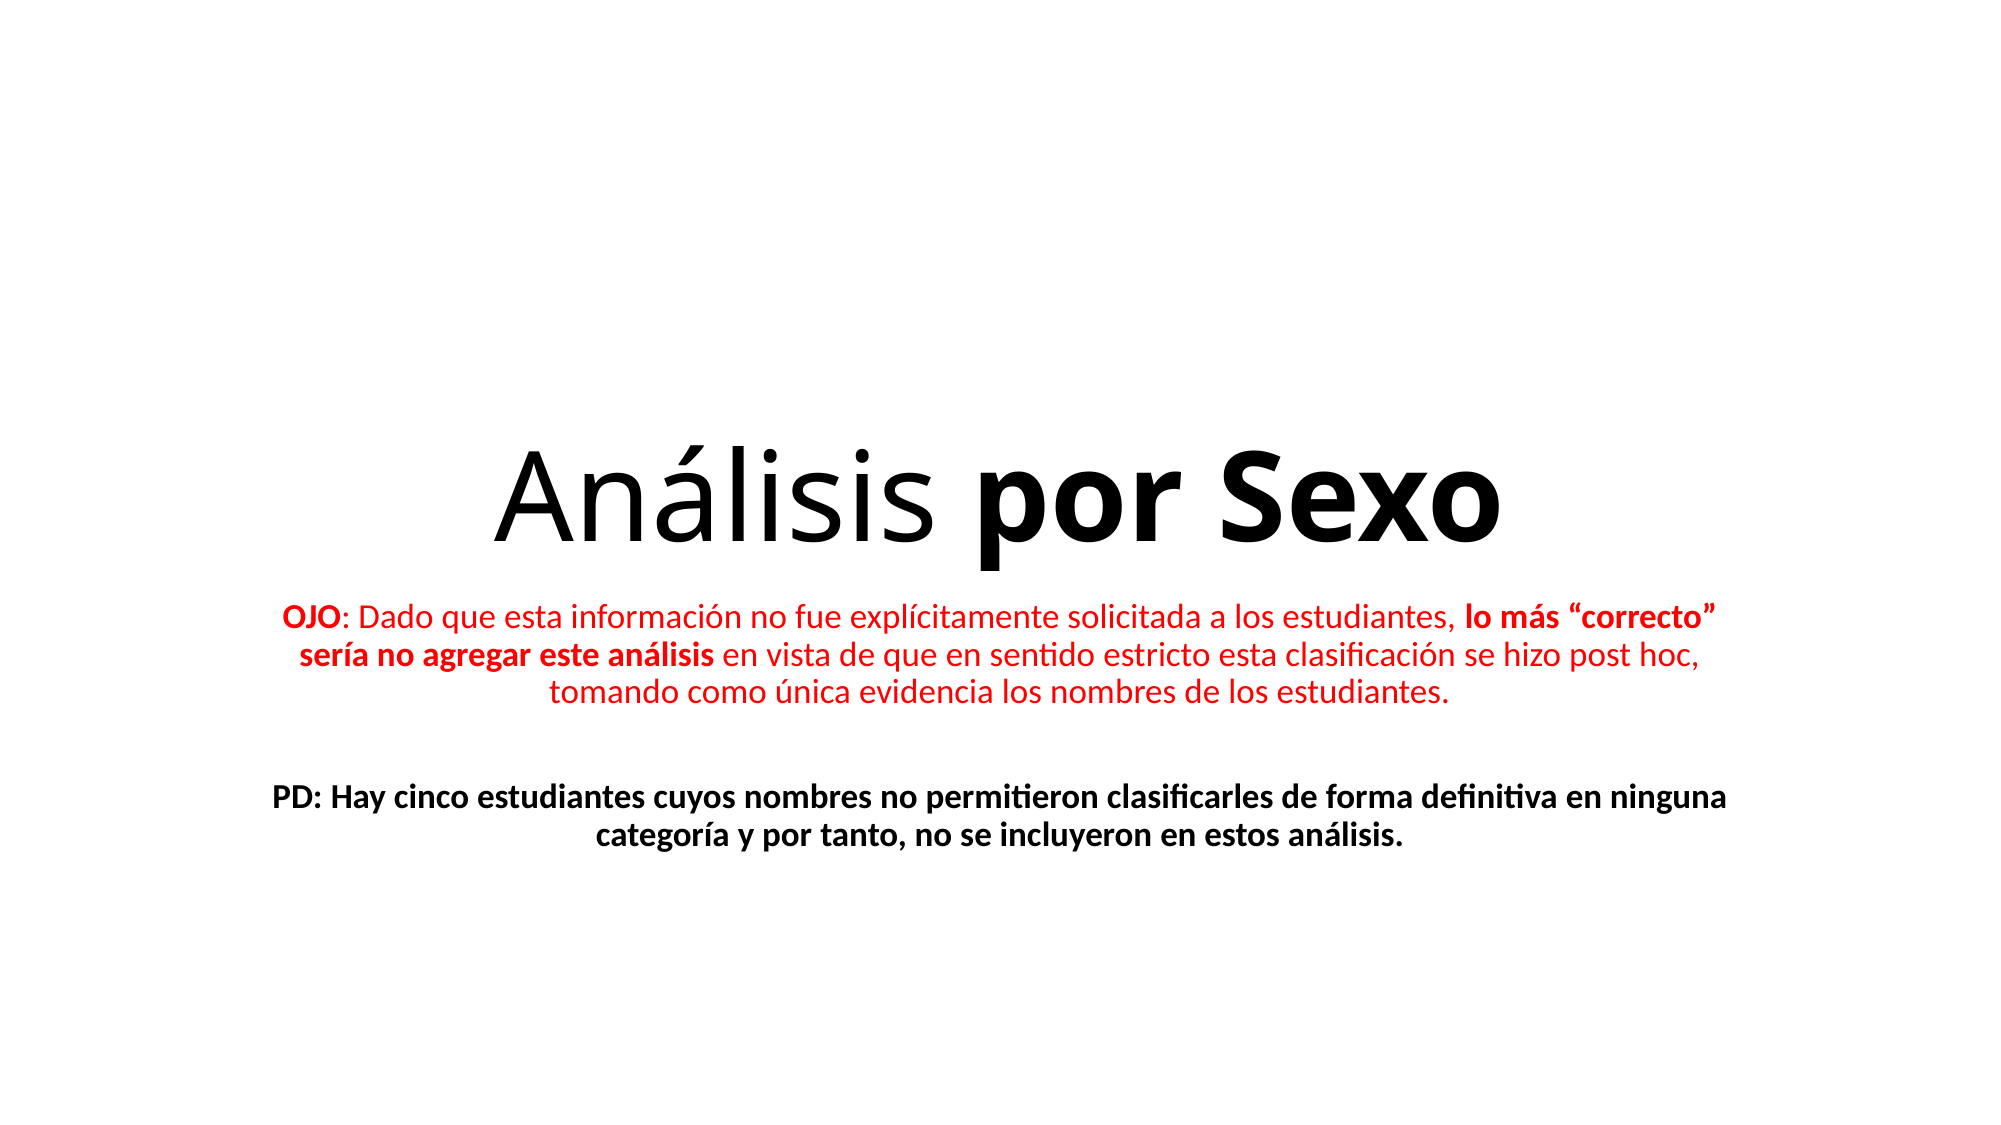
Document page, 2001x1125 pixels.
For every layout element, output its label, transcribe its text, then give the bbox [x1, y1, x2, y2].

subtitle OJO: Dado que esta información no fue explícitamente solicitada a los estudiantes, lo más “correcto” sería no agregar este análisis en vista de que en sentido estricto esta clasificación se hizo post hoc, tomando como única evidencia los nombres de los estudiantes. PD: Hay cinco estudiantes cuyos nombres no permitieron clasificarles de forma definitiva en ninguna categoría y por tanto, no se incluyeron en estos análisis. [249, 590, 1750, 863]
title Análisis por Sexo [249, 184, 1750, 576]
